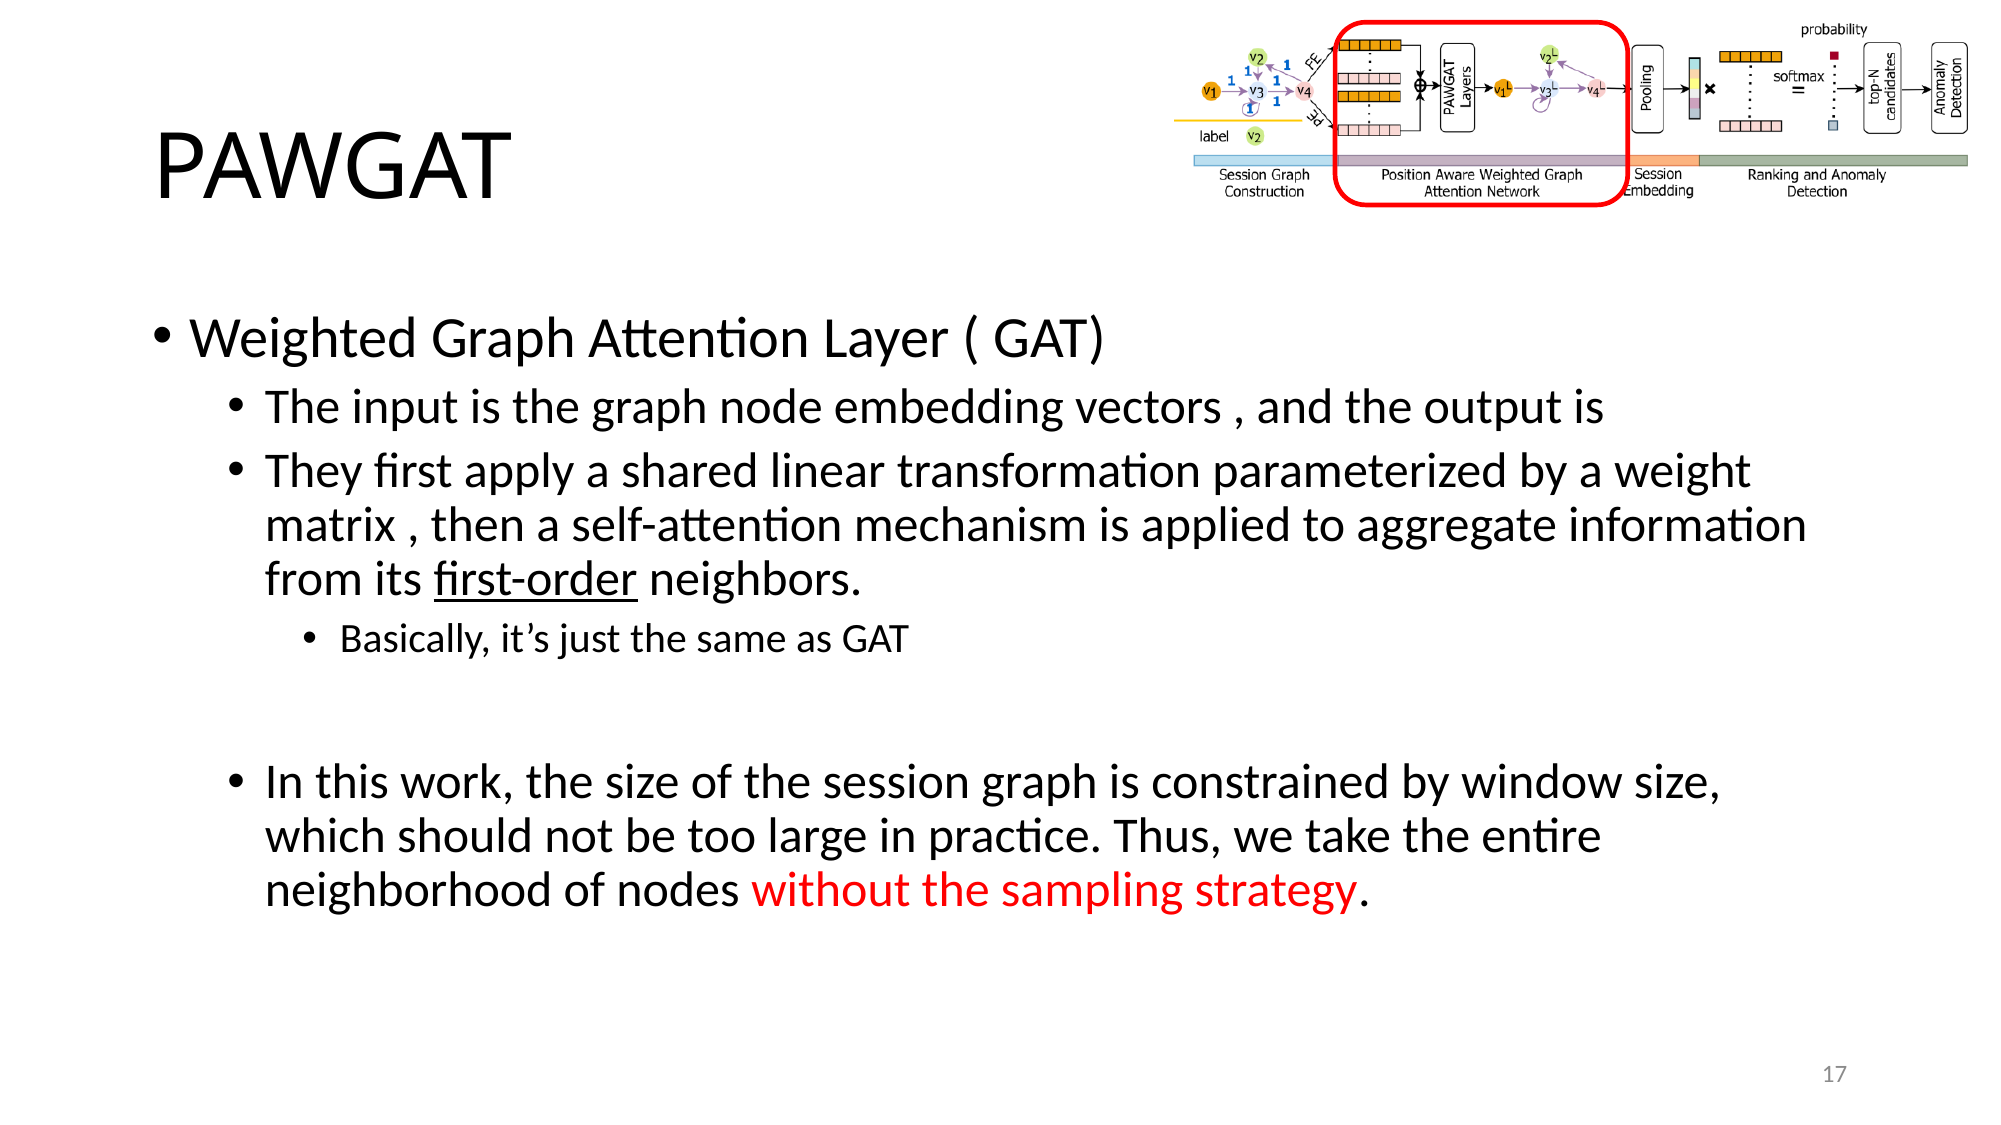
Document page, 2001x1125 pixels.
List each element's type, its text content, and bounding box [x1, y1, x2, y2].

picture [1174, 0, 2000, 218]
slide_number 17 [1412, 1042, 1863, 1103]
title PAWGAT [137, 59, 1863, 278]
